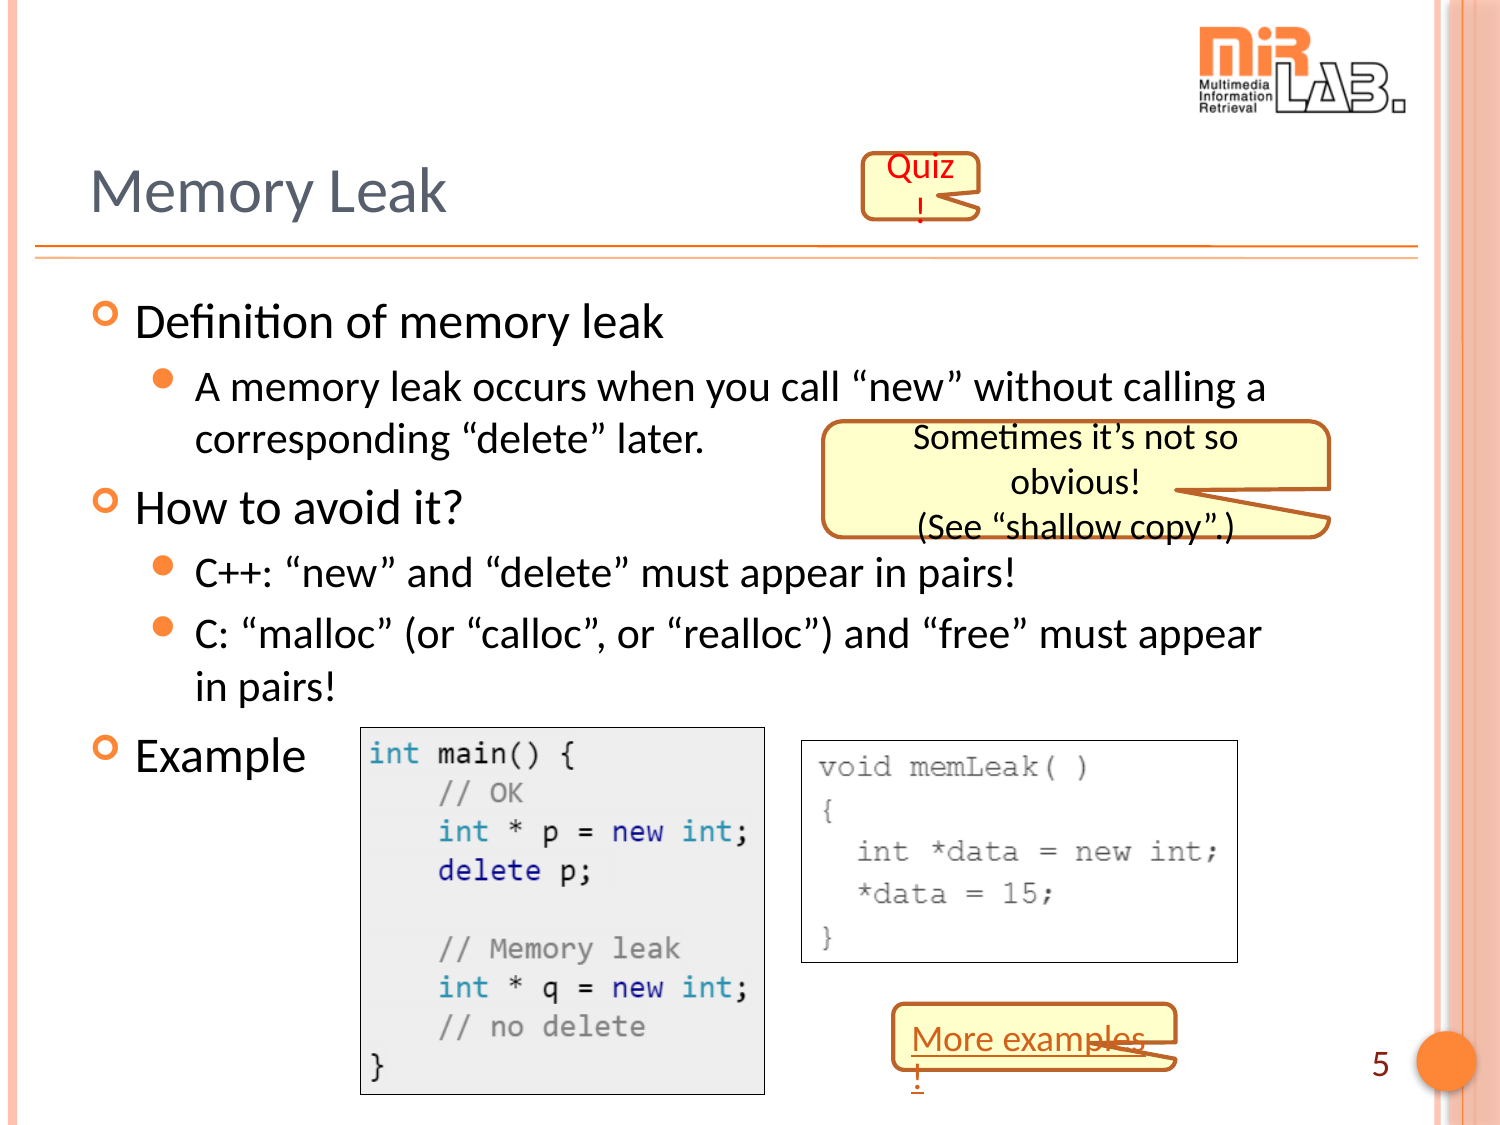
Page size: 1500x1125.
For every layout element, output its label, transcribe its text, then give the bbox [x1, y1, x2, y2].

text_box Quiz! [860, 151, 981, 222]
list Definition of memory leak A memory leak occurs when you call “new” without calling a corresponding “delete” later. How to avoid it? C++: “new” and “delete” must appear in pairs! C: “malloc” (or “calloc”, or “realloc”) and “free” must appear in pairs! Example [75, 281, 1300, 1062]
picture [1195, 22, 1408, 118]
title Memory Leak [75, 45, 1372, 233]
text_box More examples! [891, 1001, 1178, 1072]
text_box Sometimes it’s not so obvious! (See “shallow copy”.) [820, 419, 1332, 540]
picture [801, 740, 1239, 964]
picture [359, 727, 766, 1096]
